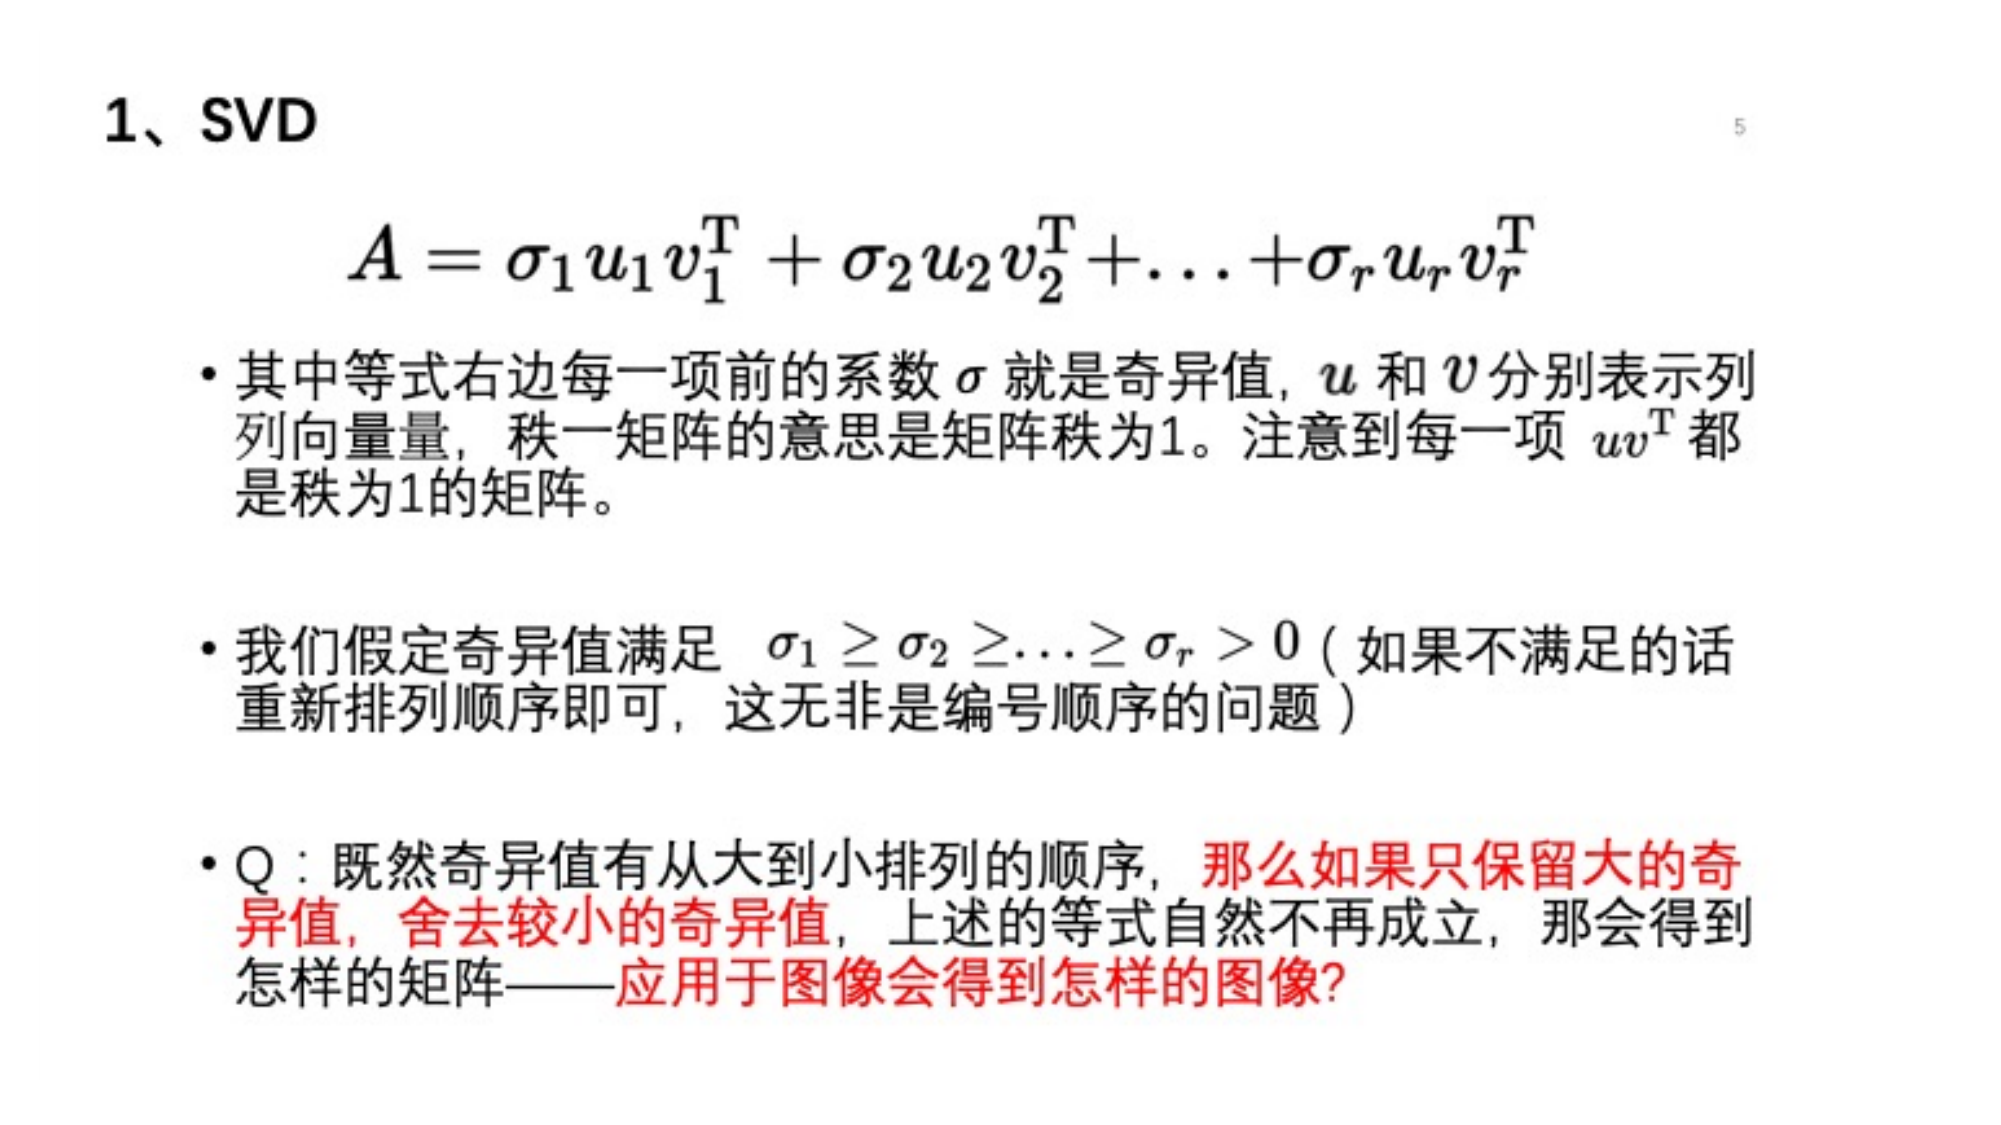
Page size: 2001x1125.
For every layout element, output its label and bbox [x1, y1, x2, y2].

list [38, 31, 1902, 1080]
